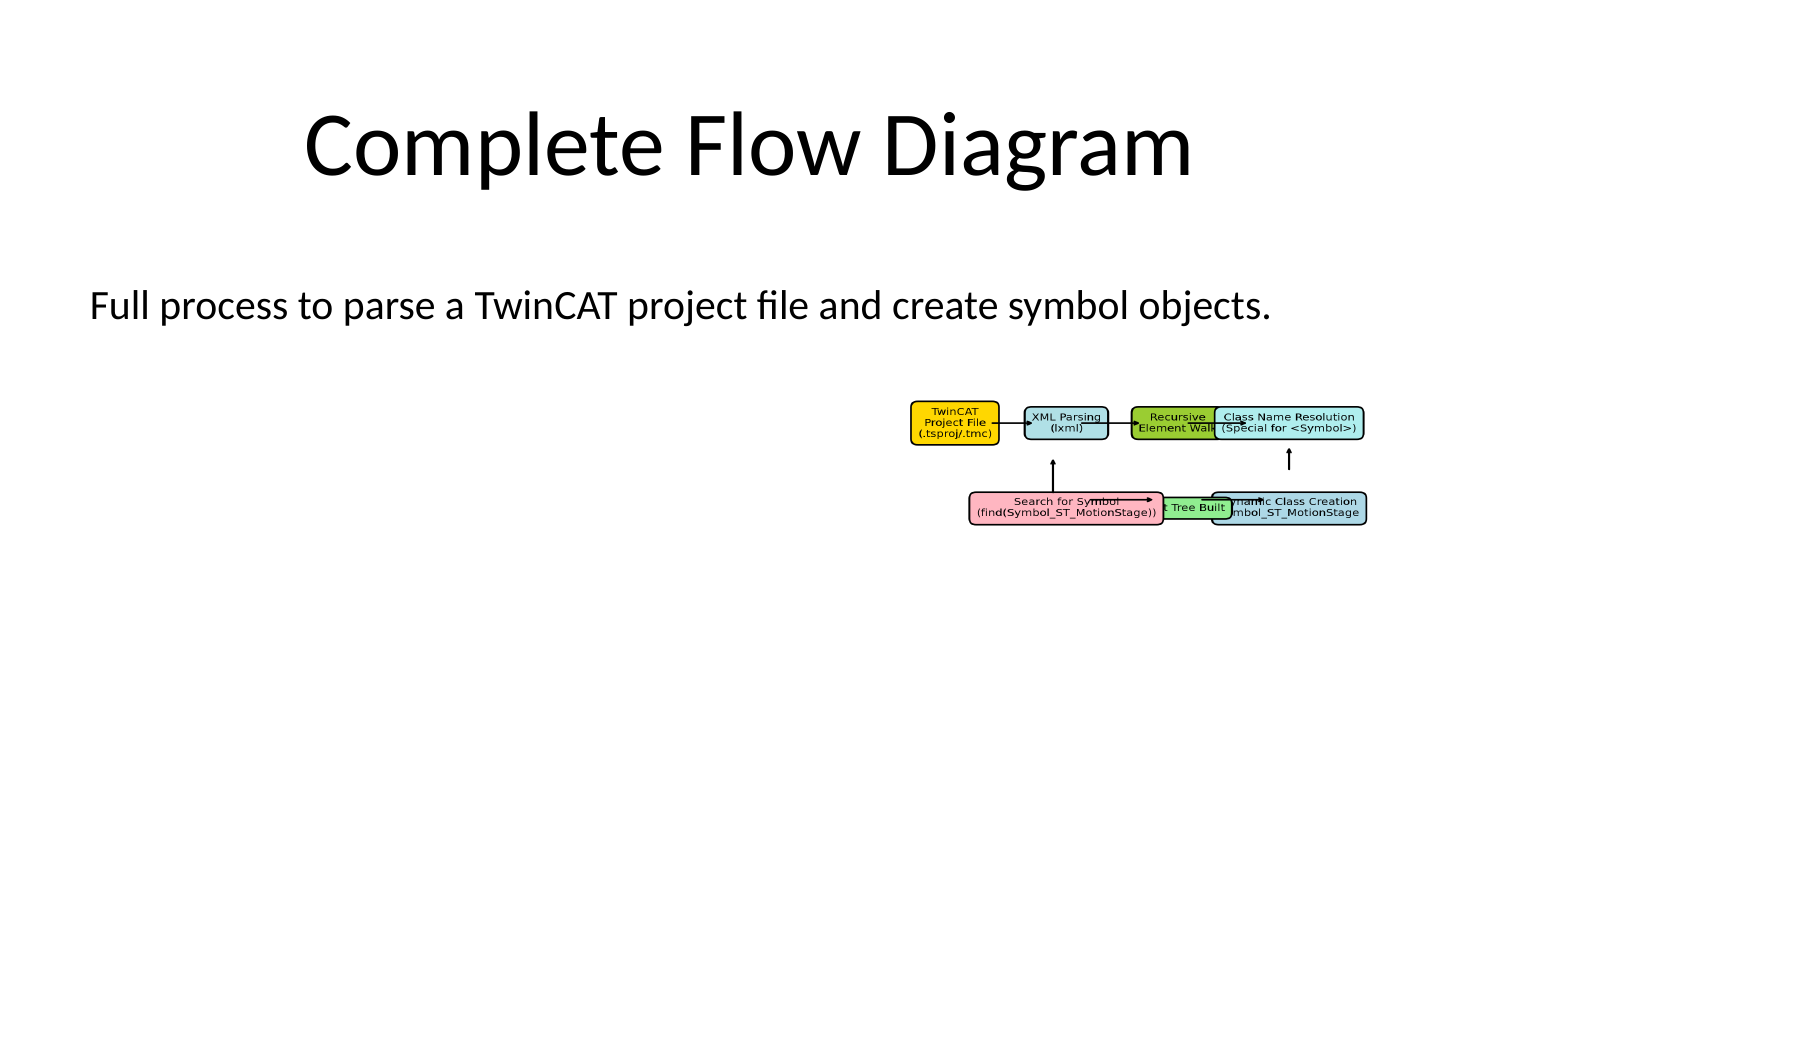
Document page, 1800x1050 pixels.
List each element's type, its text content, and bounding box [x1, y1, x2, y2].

title Complete Flow Diagram [75, 45, 1425, 224]
picture [899, 329, 1381, 631]
text_box Full process to parse a TwinCAT project file and create symbol objects. [74, 224, 1725, 335]
